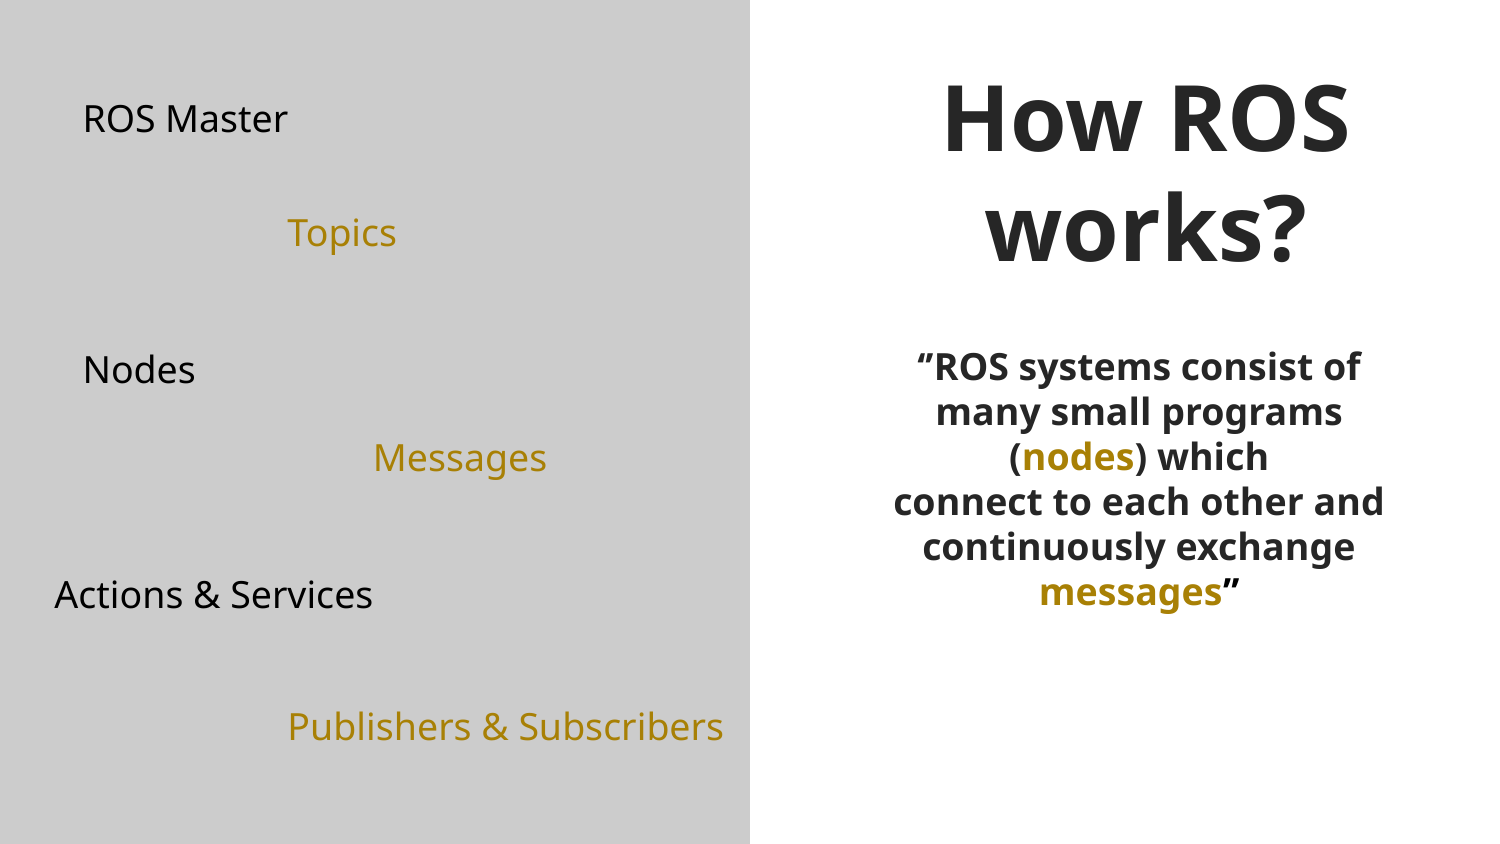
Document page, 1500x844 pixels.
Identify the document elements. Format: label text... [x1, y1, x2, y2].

title How ROS works? [855, 10, 1437, 329]
text_box Actions & Services [39, 563, 533, 624]
text_box Publishers & Subscribers [272, 695, 873, 756]
text_box Nodes [67, 338, 649, 399]
text_box Messages [357, 426, 848, 487]
text_box ‘’ROS systems consist of many small programs (nodes) which connect to each other and continuously exchange messages’’ [848, 318, 1430, 637]
text_box ROS Master [67, 87, 380, 183]
text_box Topics [272, 201, 652, 262]
